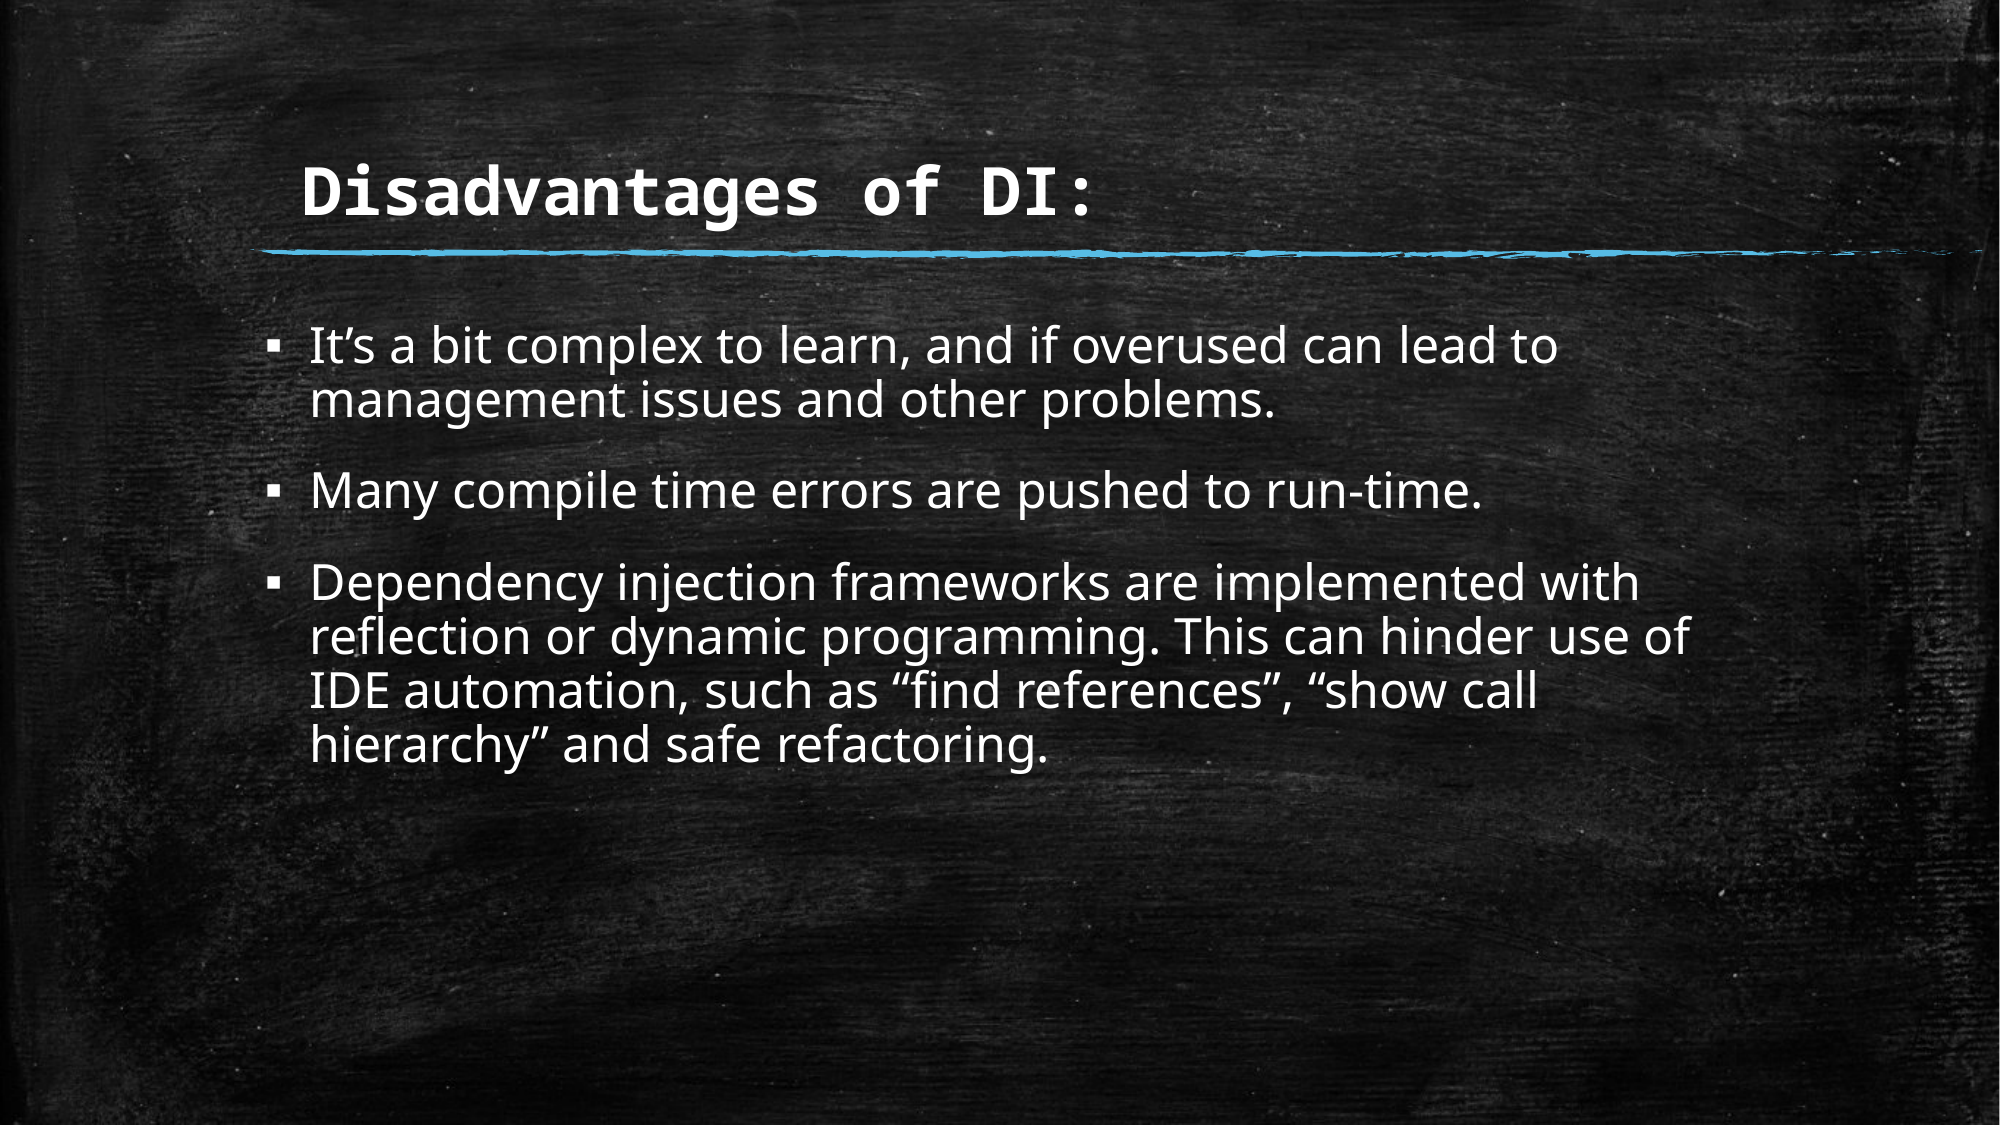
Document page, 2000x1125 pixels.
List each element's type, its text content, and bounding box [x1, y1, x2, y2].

list It’s a bit complex to learn, and if overused can lead to management issues and other problems. Many compile time errors are pushed to run-time. Dependency injection frameworks are implemented with reflection or dynamic programming. This can hinder use of IDE automation, such as “find references”, “show call hierarchy” and safe refactoring. [249, 312, 1750, 1013]
title Disadvantages of DI: [287, 87, 1791, 238]
